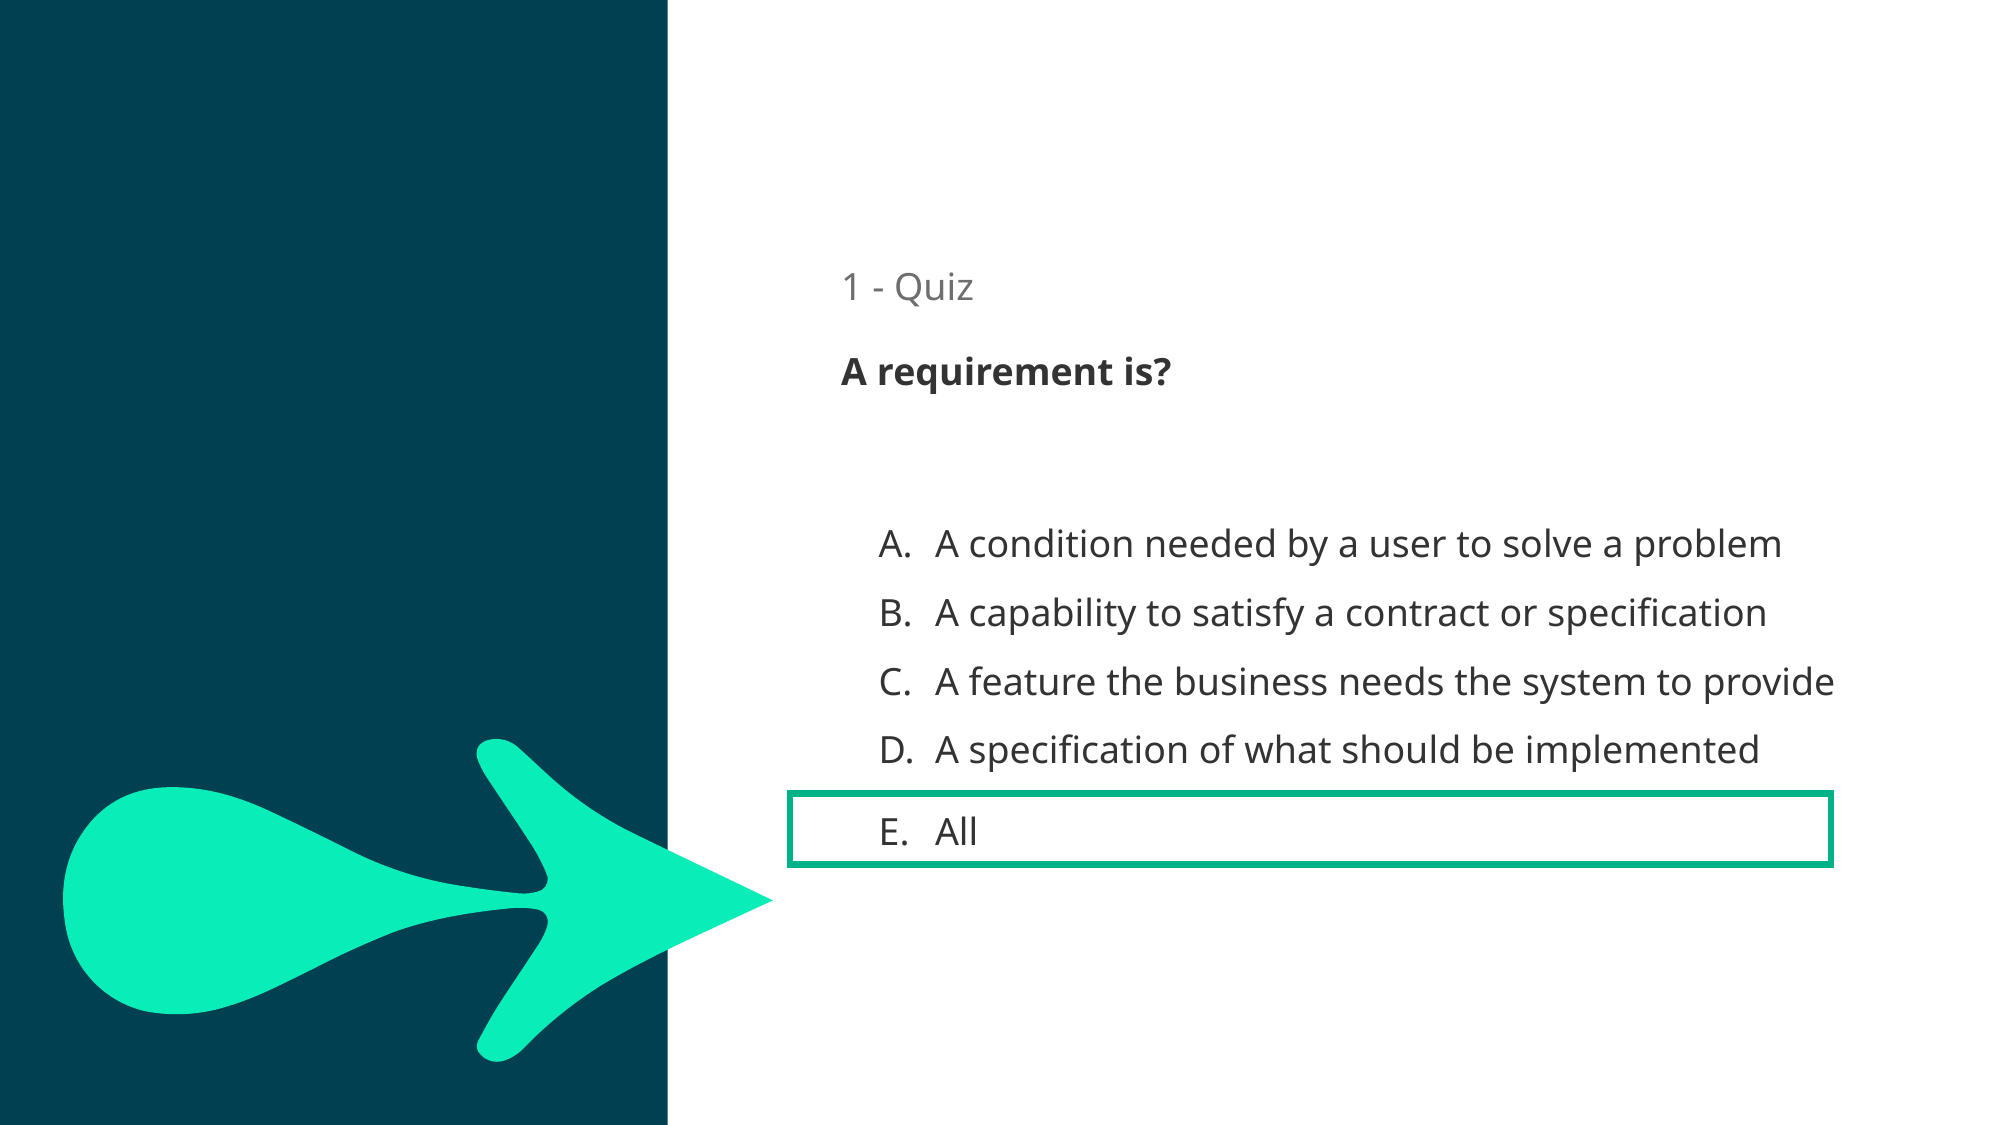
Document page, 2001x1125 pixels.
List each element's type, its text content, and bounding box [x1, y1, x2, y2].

text_box [789, 792, 1832, 866]
list 1 - Quiz A requirement is? 20sec A condition needed by a user to solve a problem A capability to satisfy a contract or specification A feature the business needs the system to provide A specification of what should be implemented All [826, 59, 1931, 1053]
